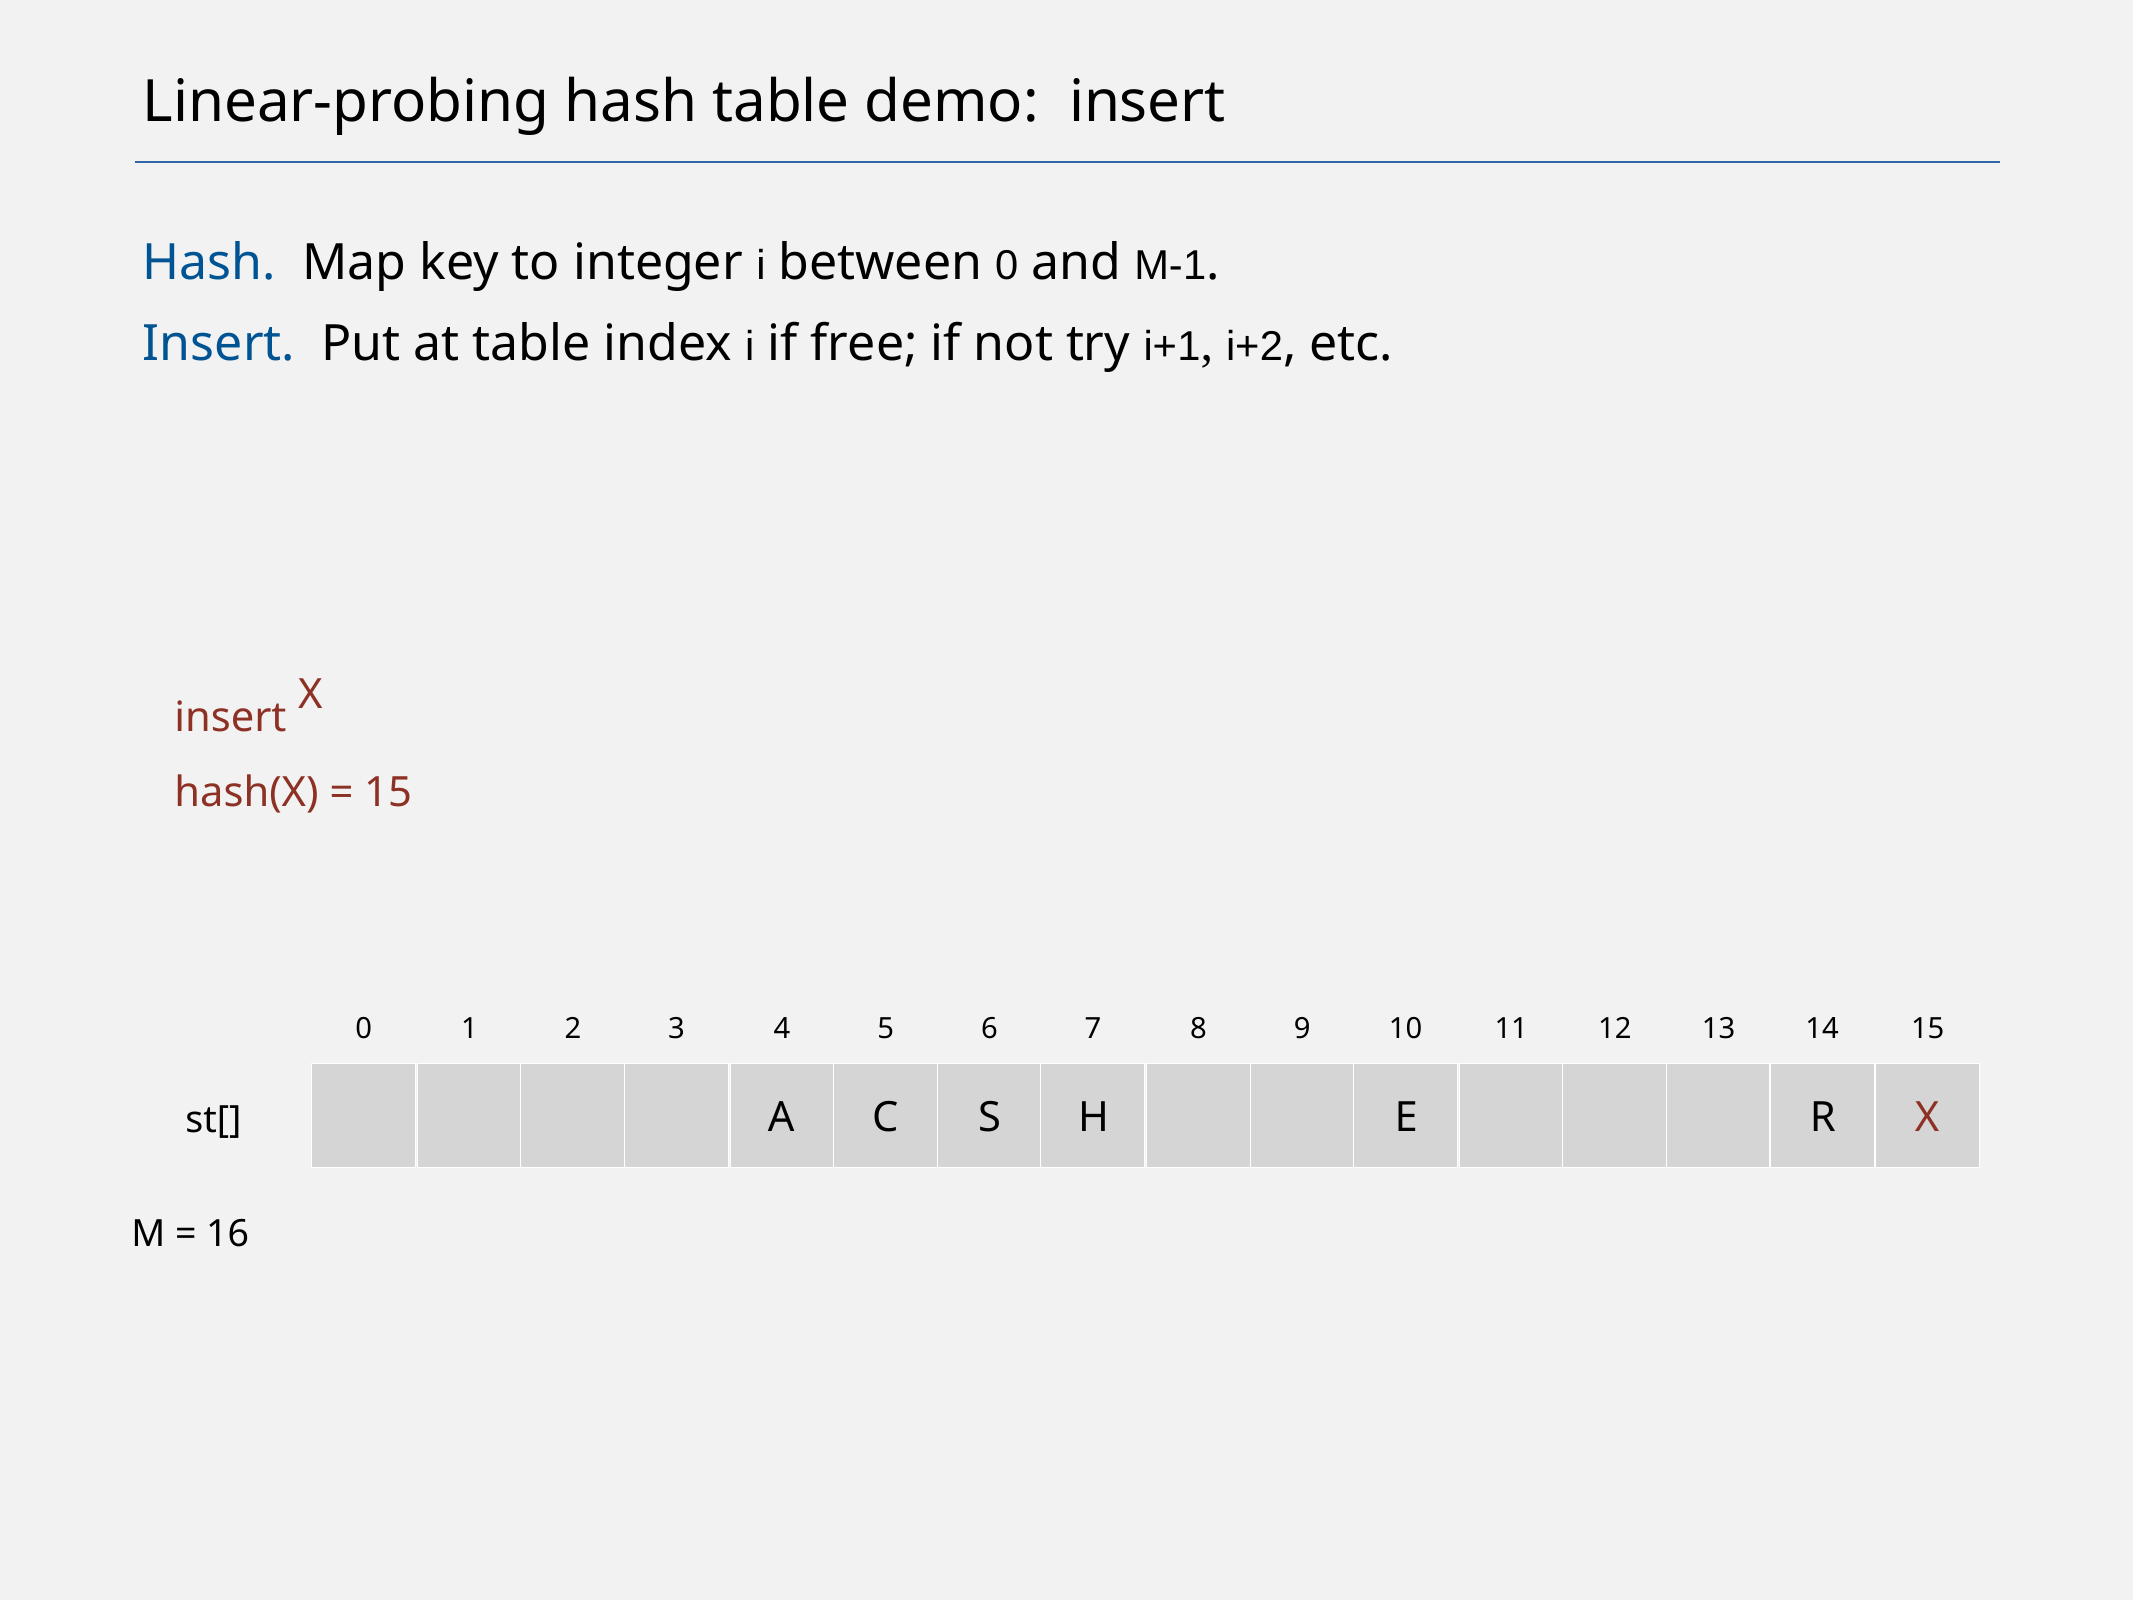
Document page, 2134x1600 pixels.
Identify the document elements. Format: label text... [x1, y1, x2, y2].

text_box 13 [1666, 991, 1770, 1063]
text_box A [729, 1062, 833, 1167]
text_box 8 [1146, 991, 1250, 1063]
text_box [417, 1063, 520, 1168]
text_box X [258, 639, 363, 744]
text_box [1459, 1063, 1562, 1168]
text_box [1562, 1063, 1666, 1168]
text_box R [1770, 1062, 1874, 1167]
text_box E [1354, 1062, 1459, 1167]
text_box [624, 1063, 729, 1168]
text_box H [1041, 1062, 1146, 1167]
text_box 6 [937, 991, 1040, 1062]
text_box st[] [151, 1086, 276, 1146]
text_box 0 [311, 991, 416, 1063]
text_box 10 [1353, 991, 1458, 1063]
text_box insert hash(X) = 15 [164, 664, 423, 815]
text_box 3 [624, 991, 729, 1063]
text_box S [938, 1062, 1041, 1167]
text_box [1666, 1063, 1770, 1168]
text_box [1250, 1063, 1353, 1168]
text_box M = 16 [105, 1200, 275, 1284]
text_box [520, 1063, 624, 1168]
text_box C [833, 1062, 938, 1167]
text_box 14 [1770, 991, 1875, 1062]
text_box 5 [833, 991, 937, 1062]
text_box 7 [1040, 991, 1145, 1062]
list Hash. Map key to integer i between 0 and M-1. Insert. Put at table index i if free; if not try i+1, i+2, etc. [132, 207, 2001, 1543]
text_box [311, 1063, 416, 1168]
text_box 2 [520, 991, 624, 1063]
text_box 4 [730, 991, 833, 1062]
text_box 1 [417, 991, 520, 1063]
text_box [1146, 1063, 1250, 1168]
text_box 11 [1459, 991, 1562, 1063]
text_box 9 [1250, 991, 1353, 1063]
title Linear-probing hash table demo: insert [132, 0, 2001, 134]
text_box 12 [1562, 991, 1666, 1063]
text_box X [1874, 1062, 1980, 1167]
text_box 15 [1875, 991, 1980, 1062]
